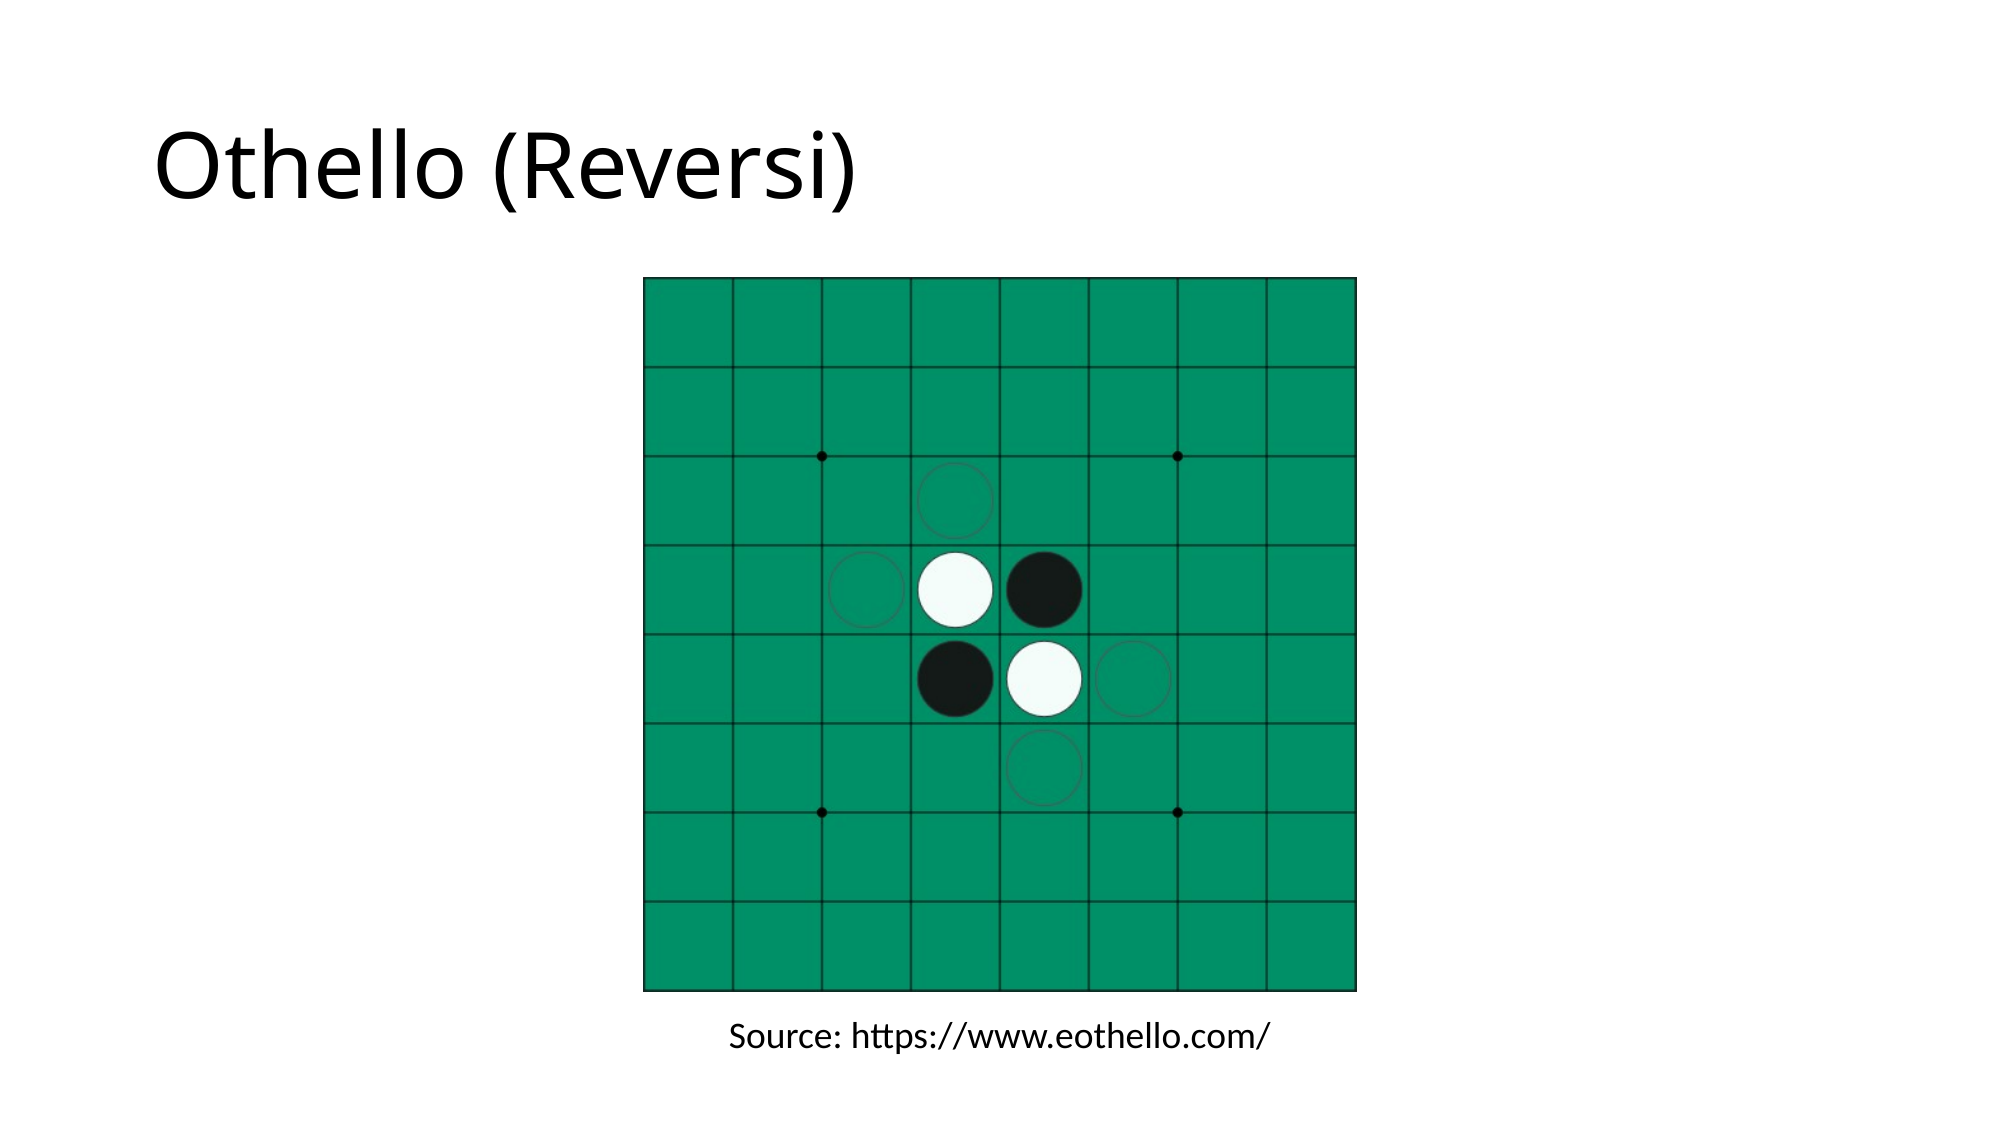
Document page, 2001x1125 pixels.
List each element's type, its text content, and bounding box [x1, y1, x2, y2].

title Othello (Reversi) [137, 59, 1863, 278]
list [643, 277, 1357, 992]
text_box Source: https://www.eothello.com/ [694, 1003, 1306, 1064]
